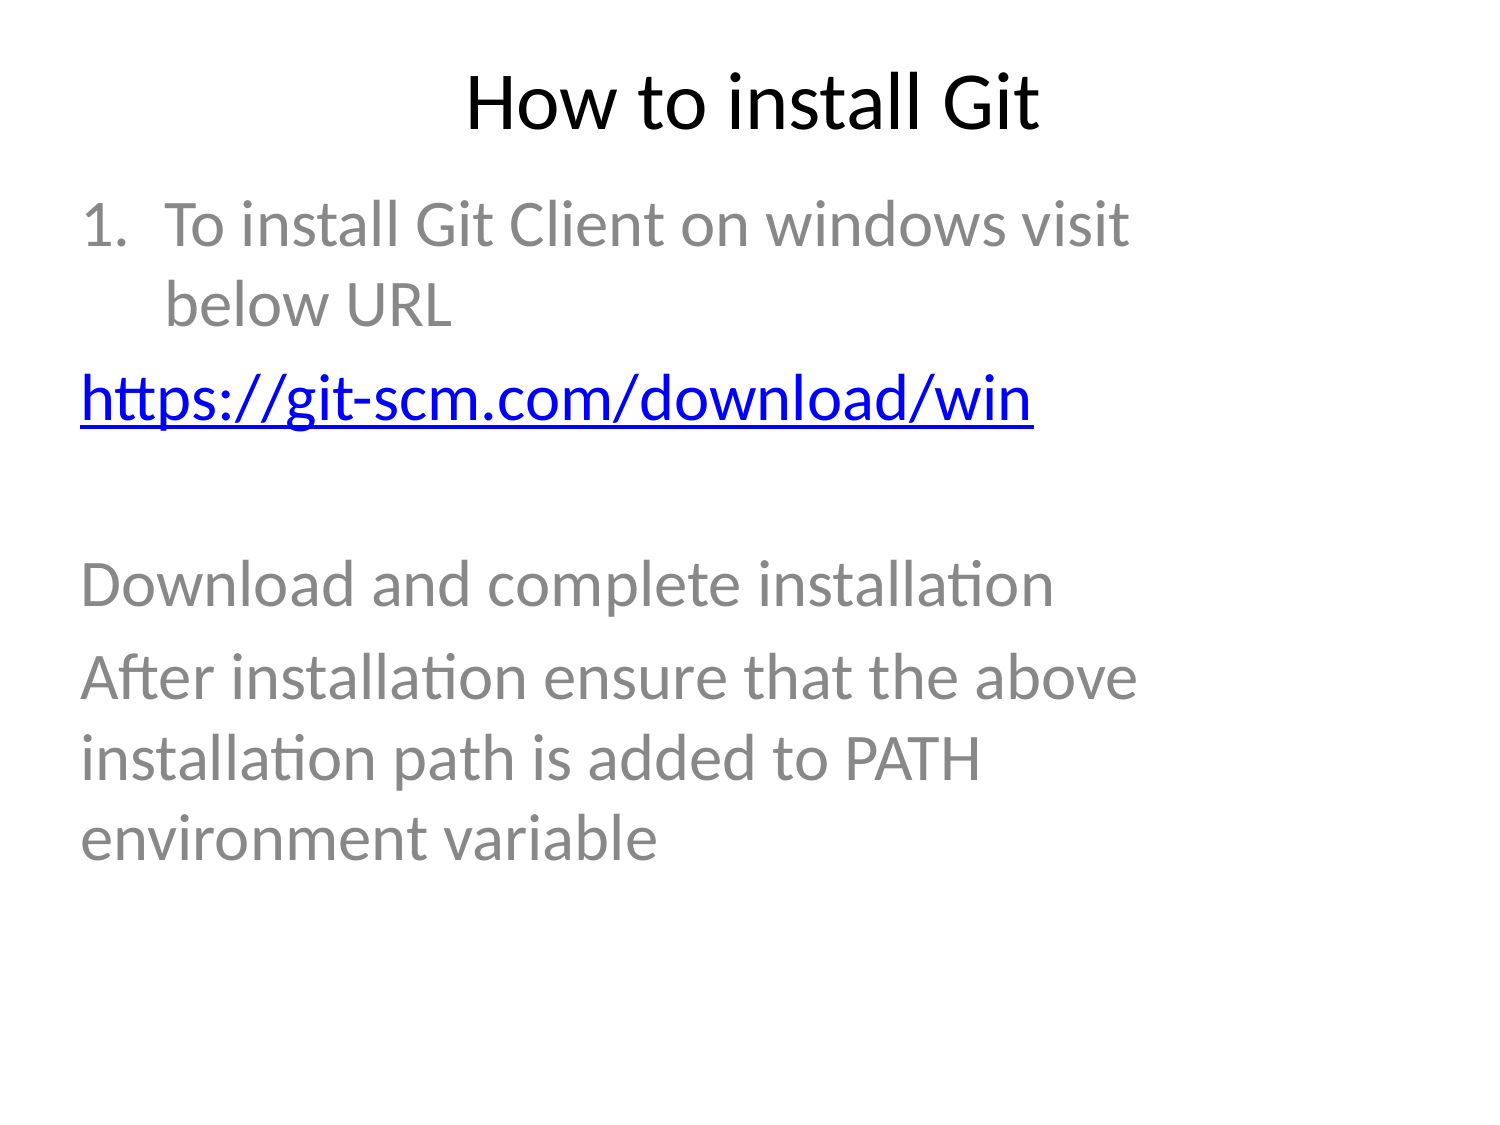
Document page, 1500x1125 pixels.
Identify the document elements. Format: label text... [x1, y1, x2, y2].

title How to install Git [1, 42, 1500, 150]
subtitle To install Git Client on windows visit below URL https://git-scm.com/download/win Download and complete installation After installation ensure that the above installation path is added to PATH environment variable [64, 172, 1275, 925]
